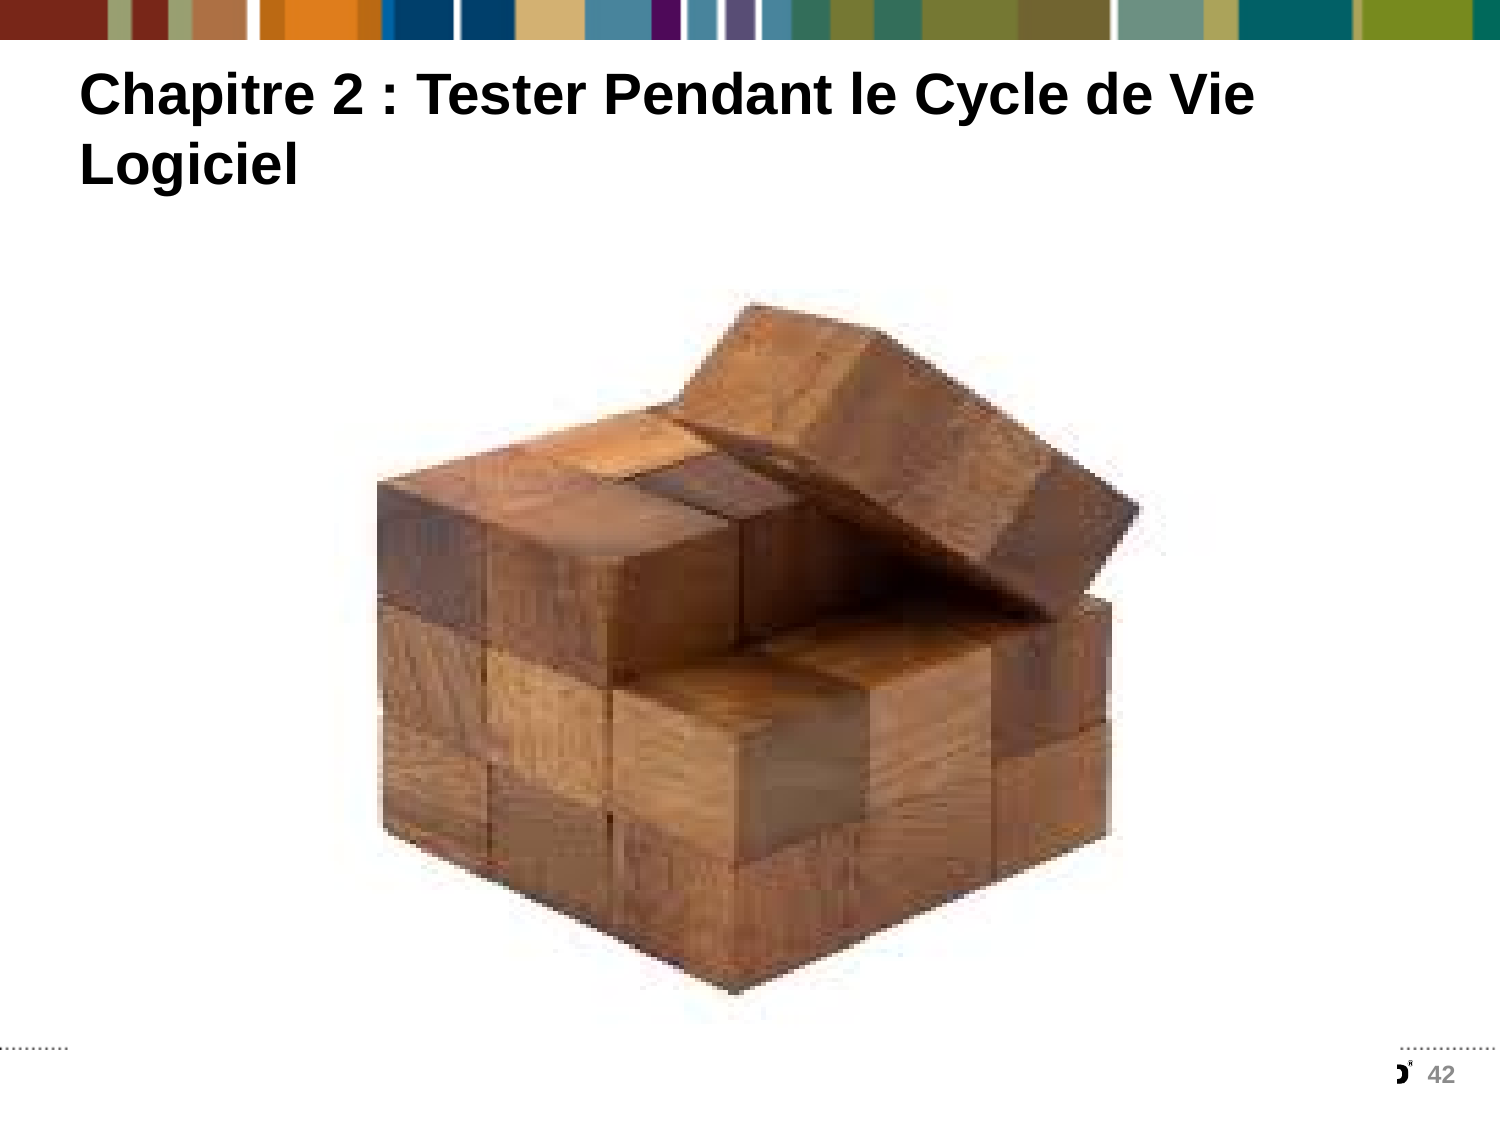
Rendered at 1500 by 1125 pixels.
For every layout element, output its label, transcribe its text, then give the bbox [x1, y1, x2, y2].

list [71, 223, 1397, 1091]
picture [0, 1043, 71, 1050]
picture [1397, 1043, 1500, 1050]
slide_number 42 [1400, 1058, 1456, 1088]
title Chapitre 2 : Tester Pendant le Cycle de Vie Logiciel [79, 55, 1456, 146]
picture [0, 0, 1500, 40]
